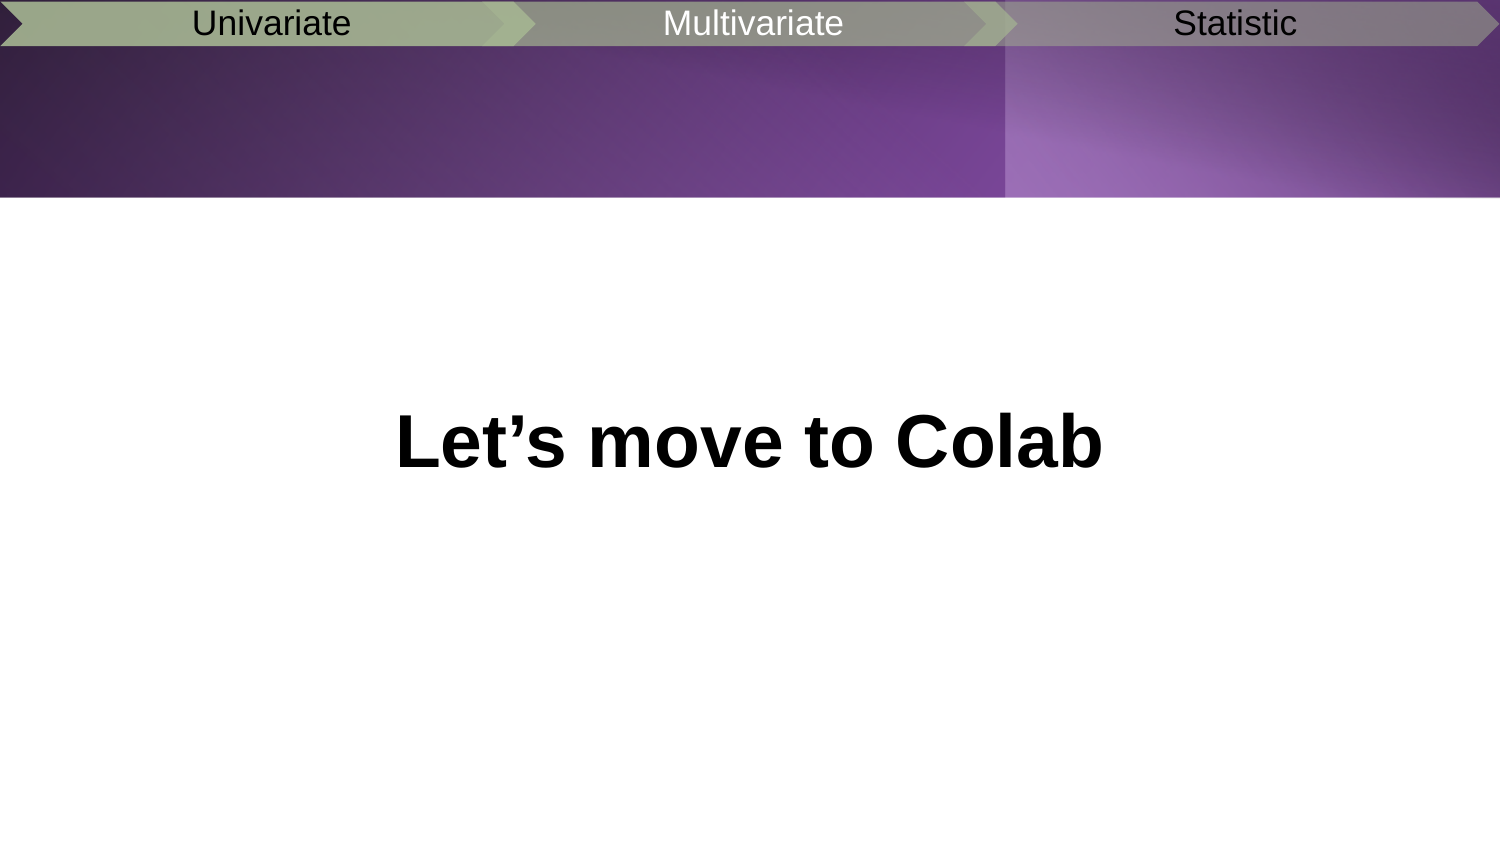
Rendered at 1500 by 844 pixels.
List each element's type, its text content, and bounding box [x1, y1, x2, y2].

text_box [0, 1, 1500, 47]
picture [0, 47, 1500, 199]
title Let’s move to Colab [103, 361, 1397, 525]
